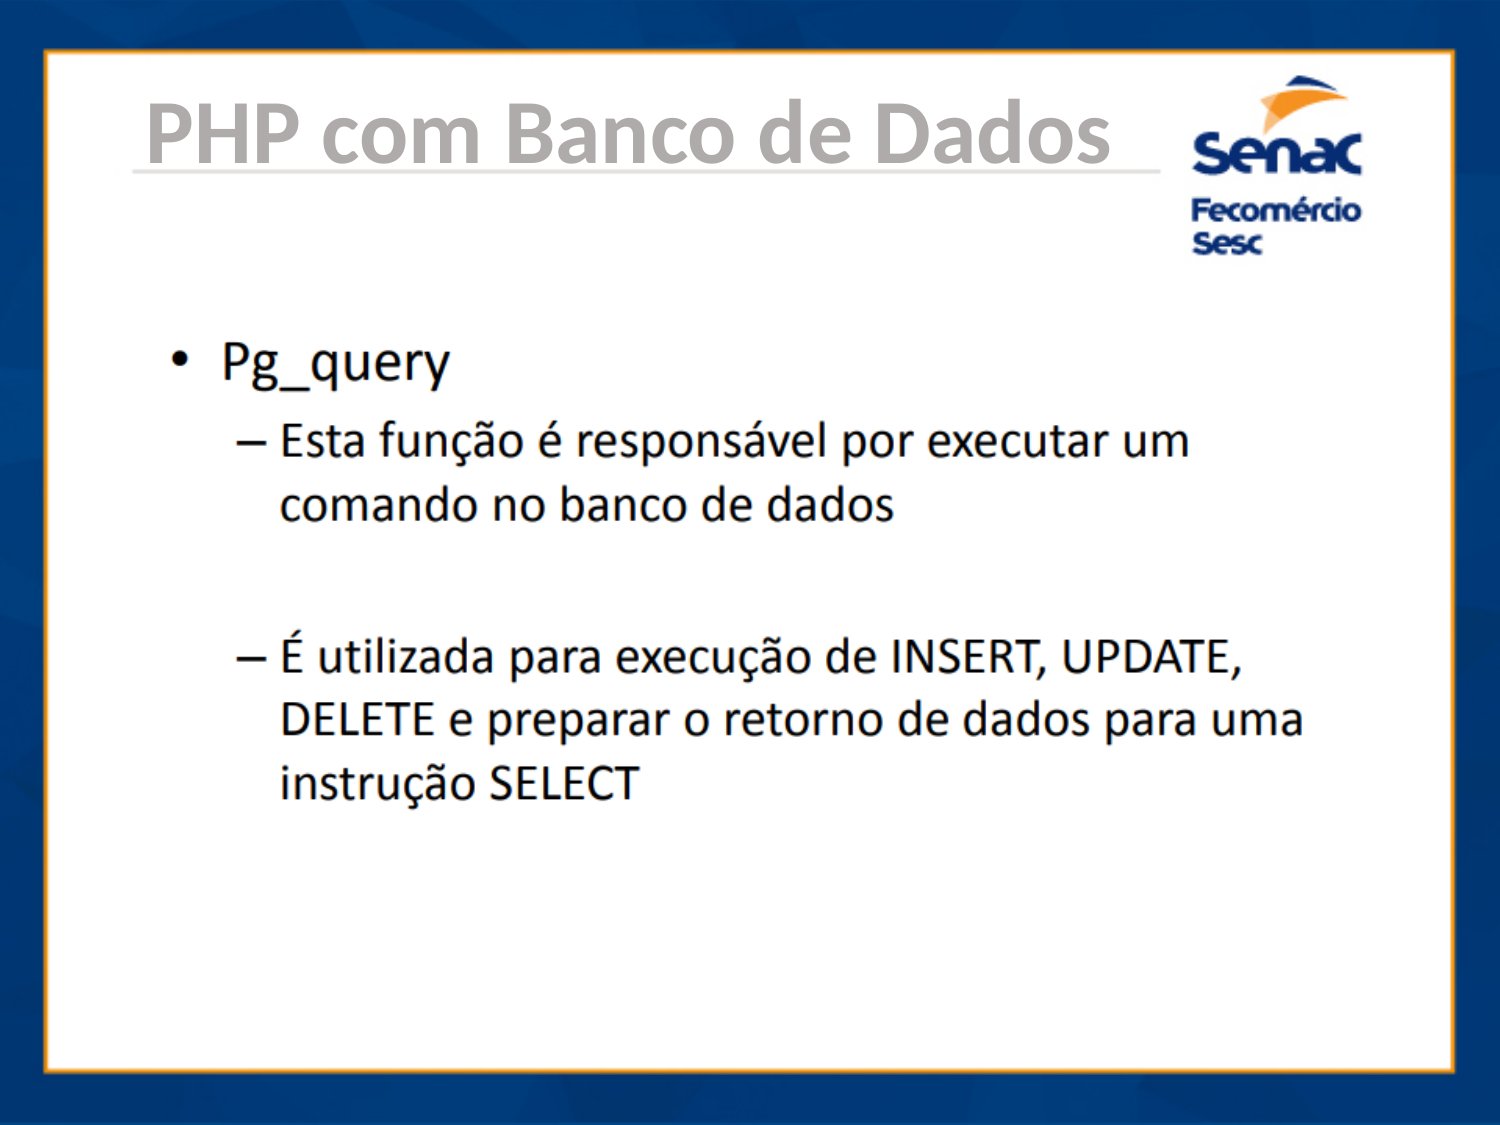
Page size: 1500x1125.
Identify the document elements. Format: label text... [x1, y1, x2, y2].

picture [0, 0, 1500, 1125]
text_box PHP com Banco de Dados [130, 77, 1130, 191]
